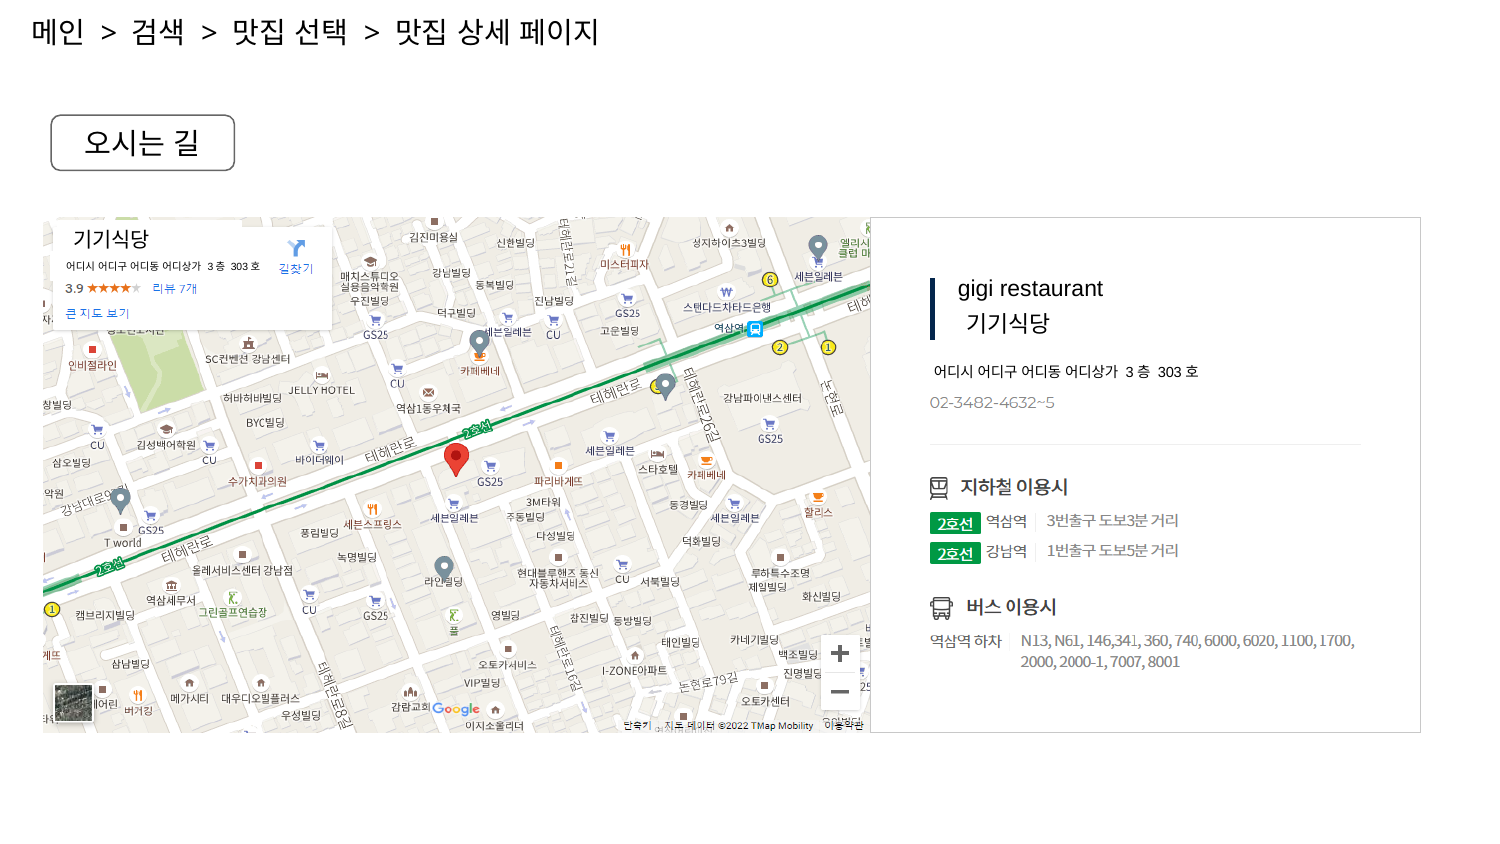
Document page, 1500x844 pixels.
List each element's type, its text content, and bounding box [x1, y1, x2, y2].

text_box 메인 > 검색 > 맛집 선택 > 맛집 상세 페이지 [16, 0, 673, 64]
picture [12, 183, 1446, 752]
text_box 오시는 길 [51, 115, 235, 171]
